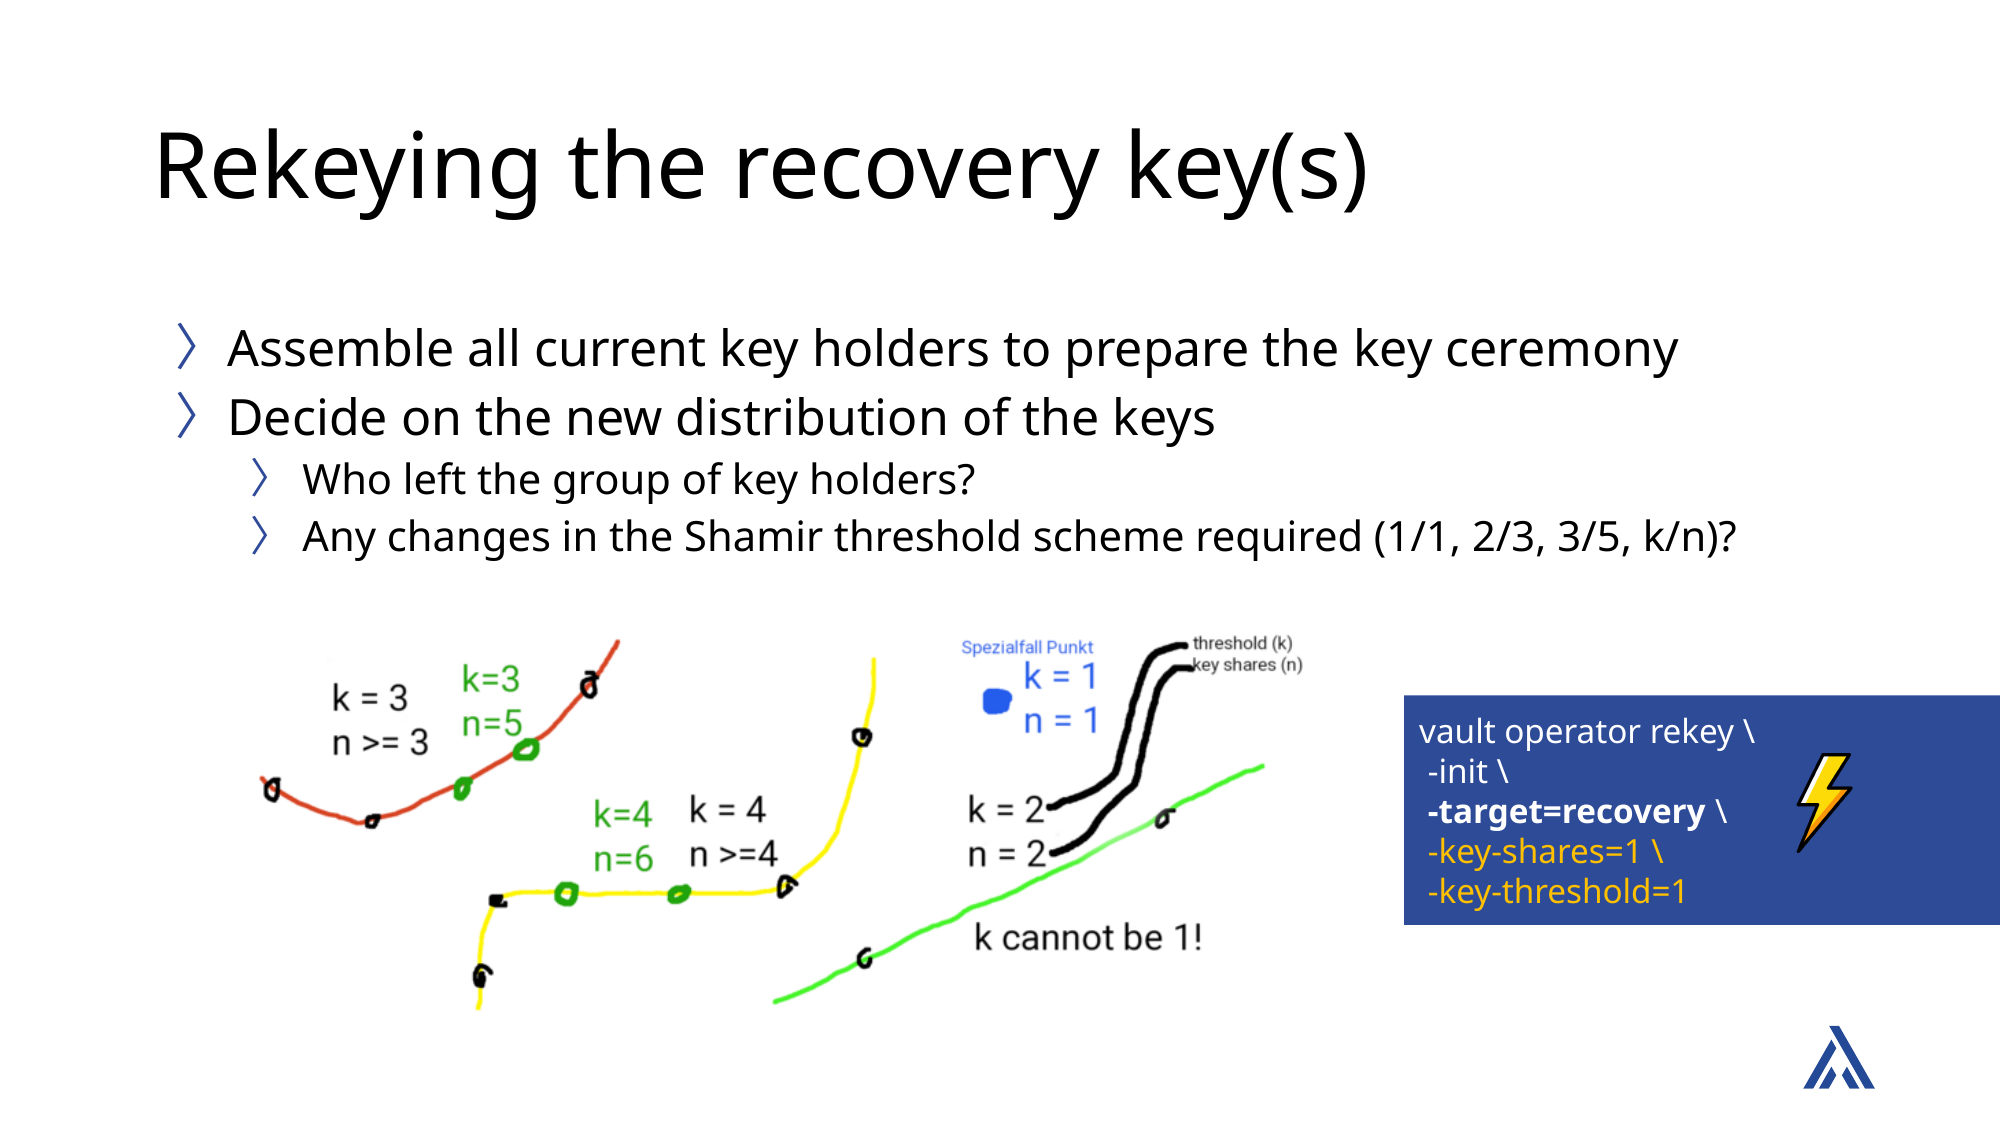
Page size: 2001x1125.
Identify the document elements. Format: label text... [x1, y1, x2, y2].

picture [1774, 753, 1874, 853]
list Assemble all current key holders to prepare the key ceremony Decide on the new distribution of the keys Who left the group of key holders? Any changes in the Shamir threshold scheme required (1/1, 2/3, 3/5, k/n)? [137, 299, 1863, 1014]
picture [1773, 994, 1908, 1125]
picture [231, 619, 1329, 1022]
text_box vault operator rekey \ -init \ -target=recovery \ -key-shares=1 \ -key-threshold=1 [1404, 695, 2000, 925]
title Rekeying the recovery key(s) [137, 59, 1863, 278]
